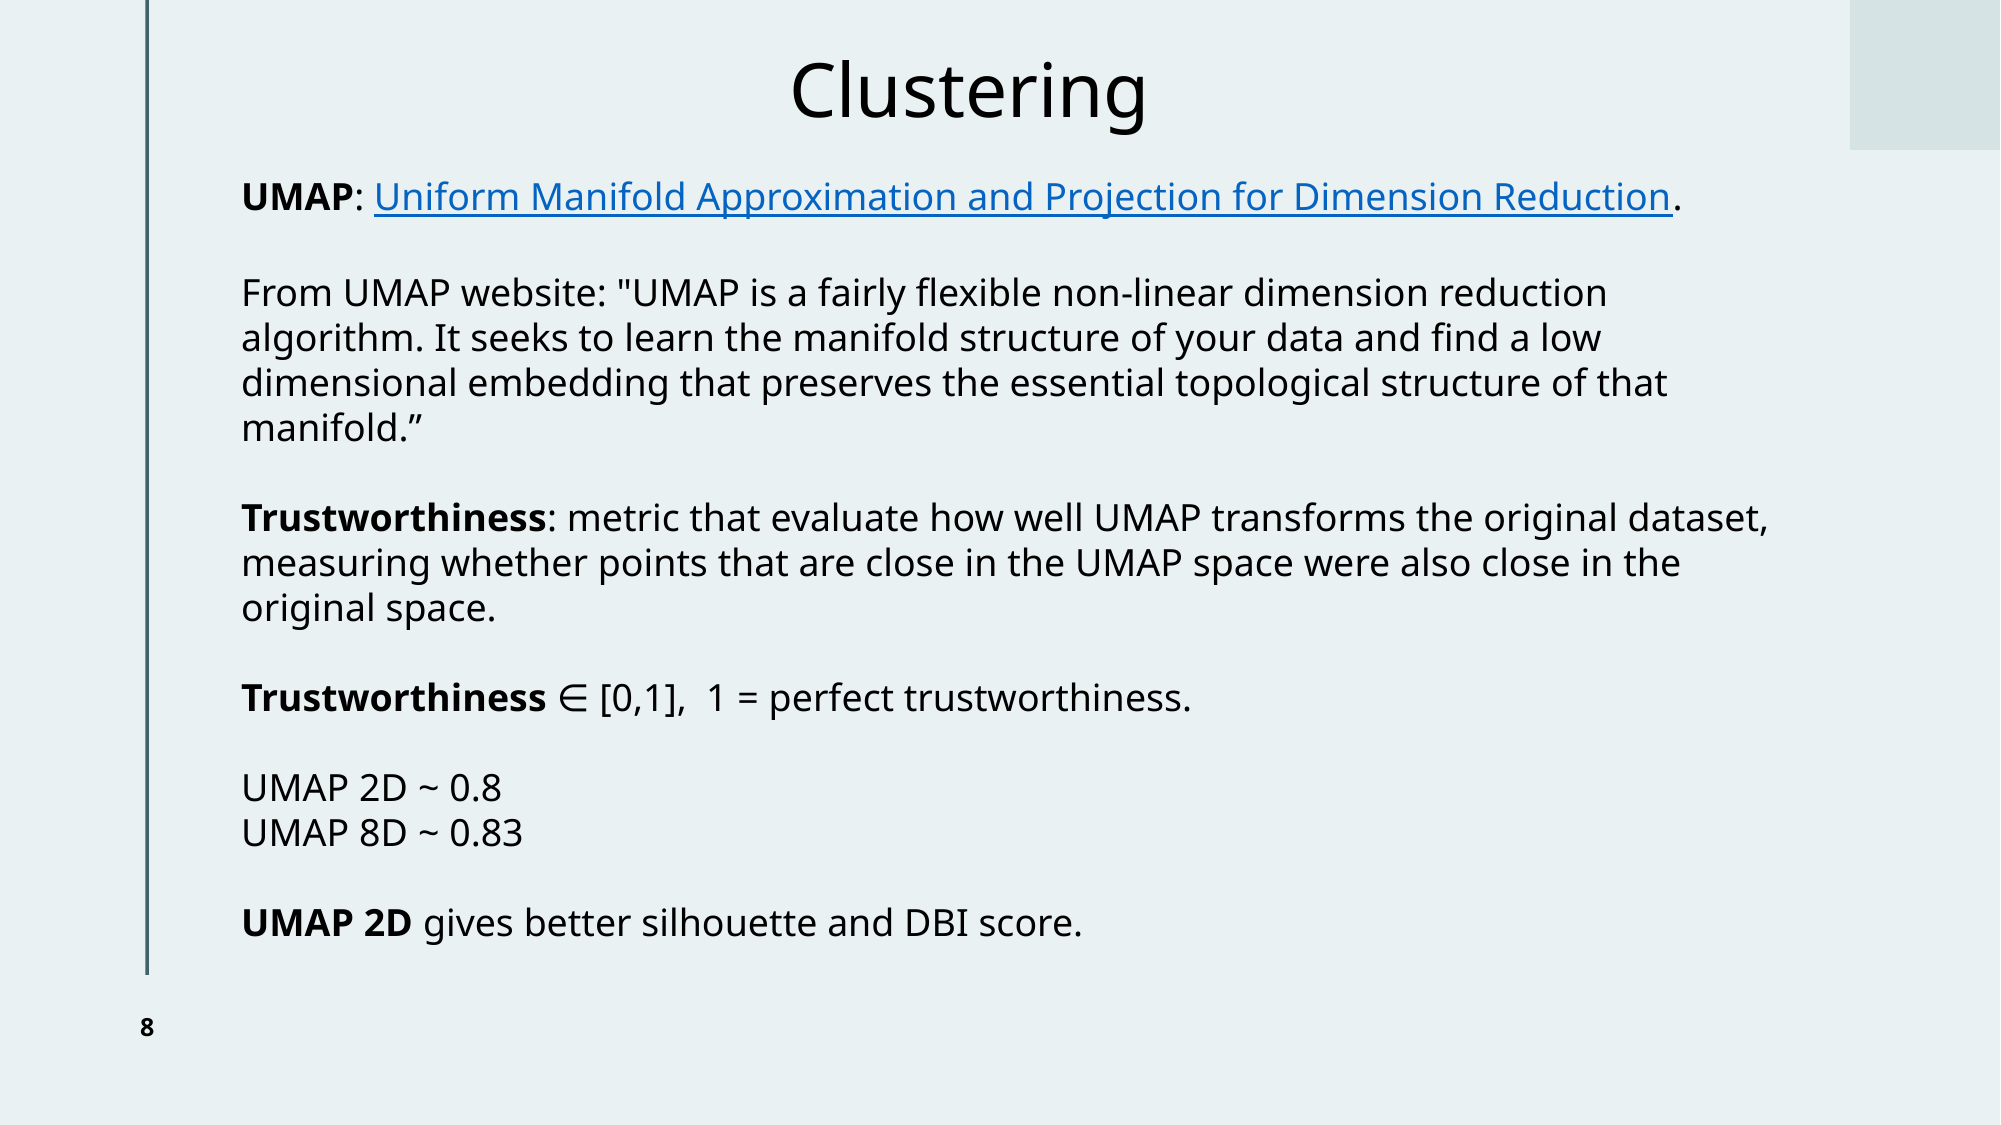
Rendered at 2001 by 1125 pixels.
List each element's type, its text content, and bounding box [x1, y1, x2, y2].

title Clustering [226, 19, 1728, 165]
text_box UMAP: Uniform Manifold Approximation and Projection for Dimension Reduction. From UMAP website: "UMAP is a fairly flexible non-linear dimension reduction algorithm. It seeks to learn the manifold structure of your data and find a low dimensional embedding that preserves the essential topological structure of that manifold.” Trustworthiness: metric that evaluate how well UMAP transforms the original dataset, measuring whether points that are close in the UMAP space were also close in the original space. Trustworthiness ∈ [0,1], 1 = perfect trustworthiness. UMAP 2D ~ 0.8 UMAP 8D ~ 0.83 UMAP 2D gives better silhouette and DBI score. [226, 165, 1815, 1087]
slide_number 8 [67, 975, 226, 1082]
